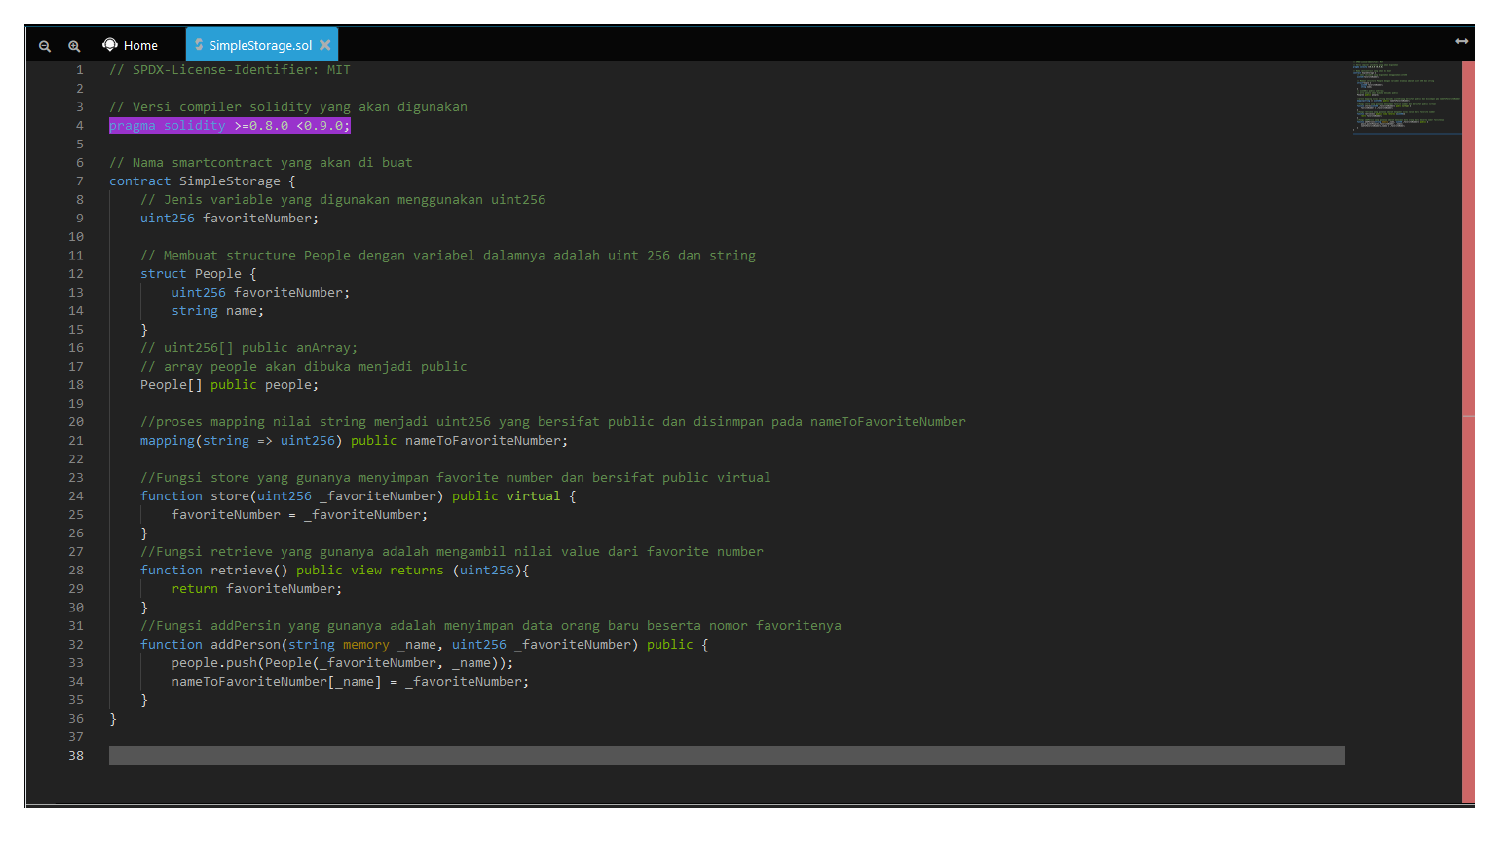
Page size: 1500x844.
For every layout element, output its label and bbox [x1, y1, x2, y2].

picture [24, 24, 1476, 808]
